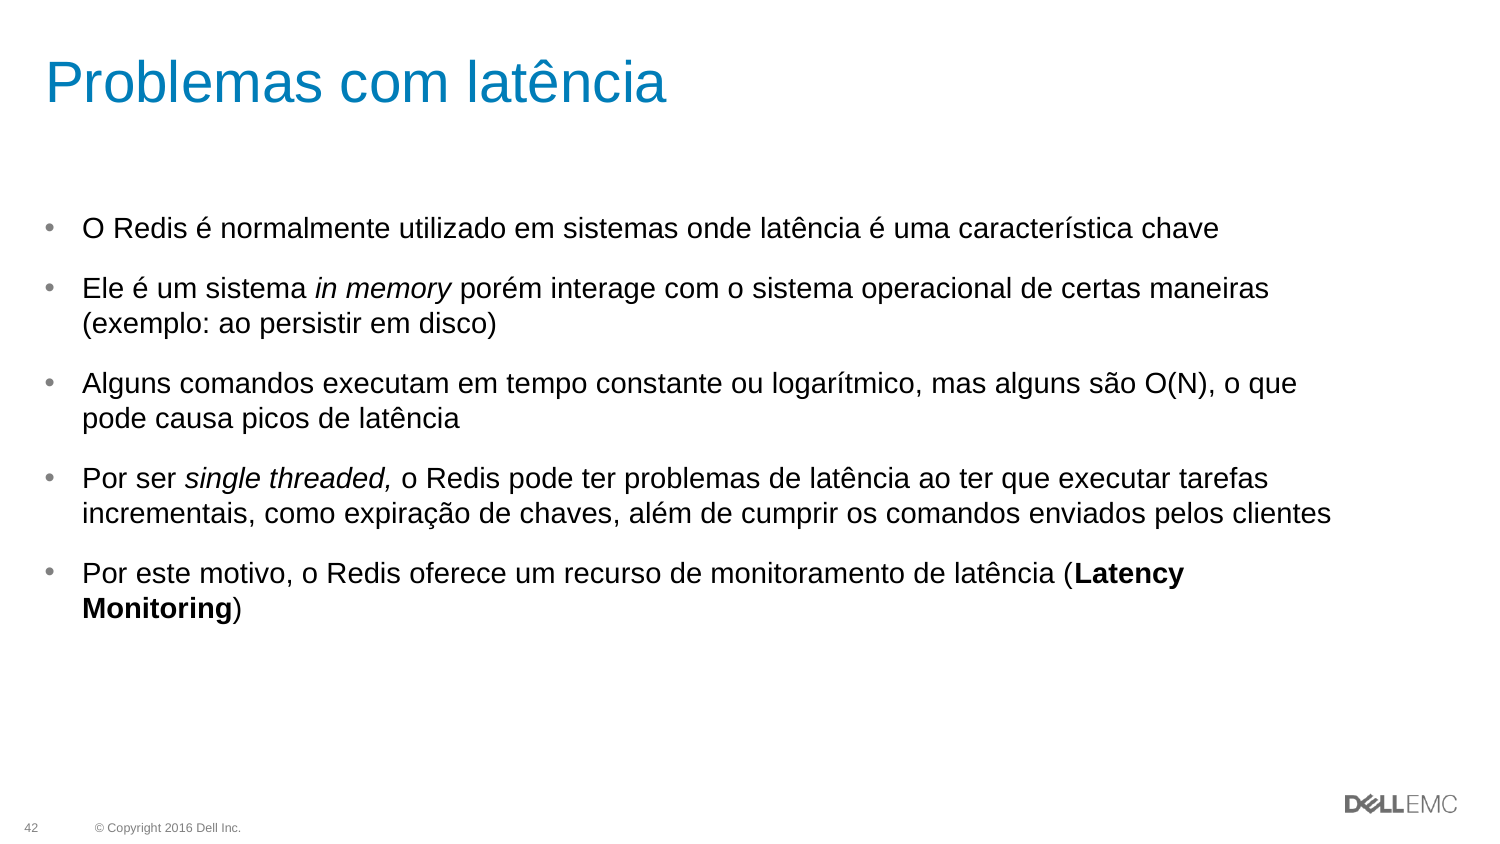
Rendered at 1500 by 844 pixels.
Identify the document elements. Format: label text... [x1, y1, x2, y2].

title Problemas com latência [45, 44, 1350, 150]
picture [1345, 793, 1457, 814]
list O Redis é normalmente utilizado em sistemas onde latência é uma característica chave Ele é um sistema in memory porém interage com o sistema operacional de certas maneiras (exemplo: ao persistir em disco) Alguns comandos executam em tempo constante ou logarítmico, mas alguns são O(N), o que pode causa picos de latência Por ser single threaded, o Redis pode ter problemas de latência ao ter que executar tarefas incrementais, como expiração de chaves, além de cumprir os comandos enviados pelos clientes Por este motivo, o Redis oferece um recurso de monitoramento de latência (Latency Monitoring) [44, 209, 1350, 734]
